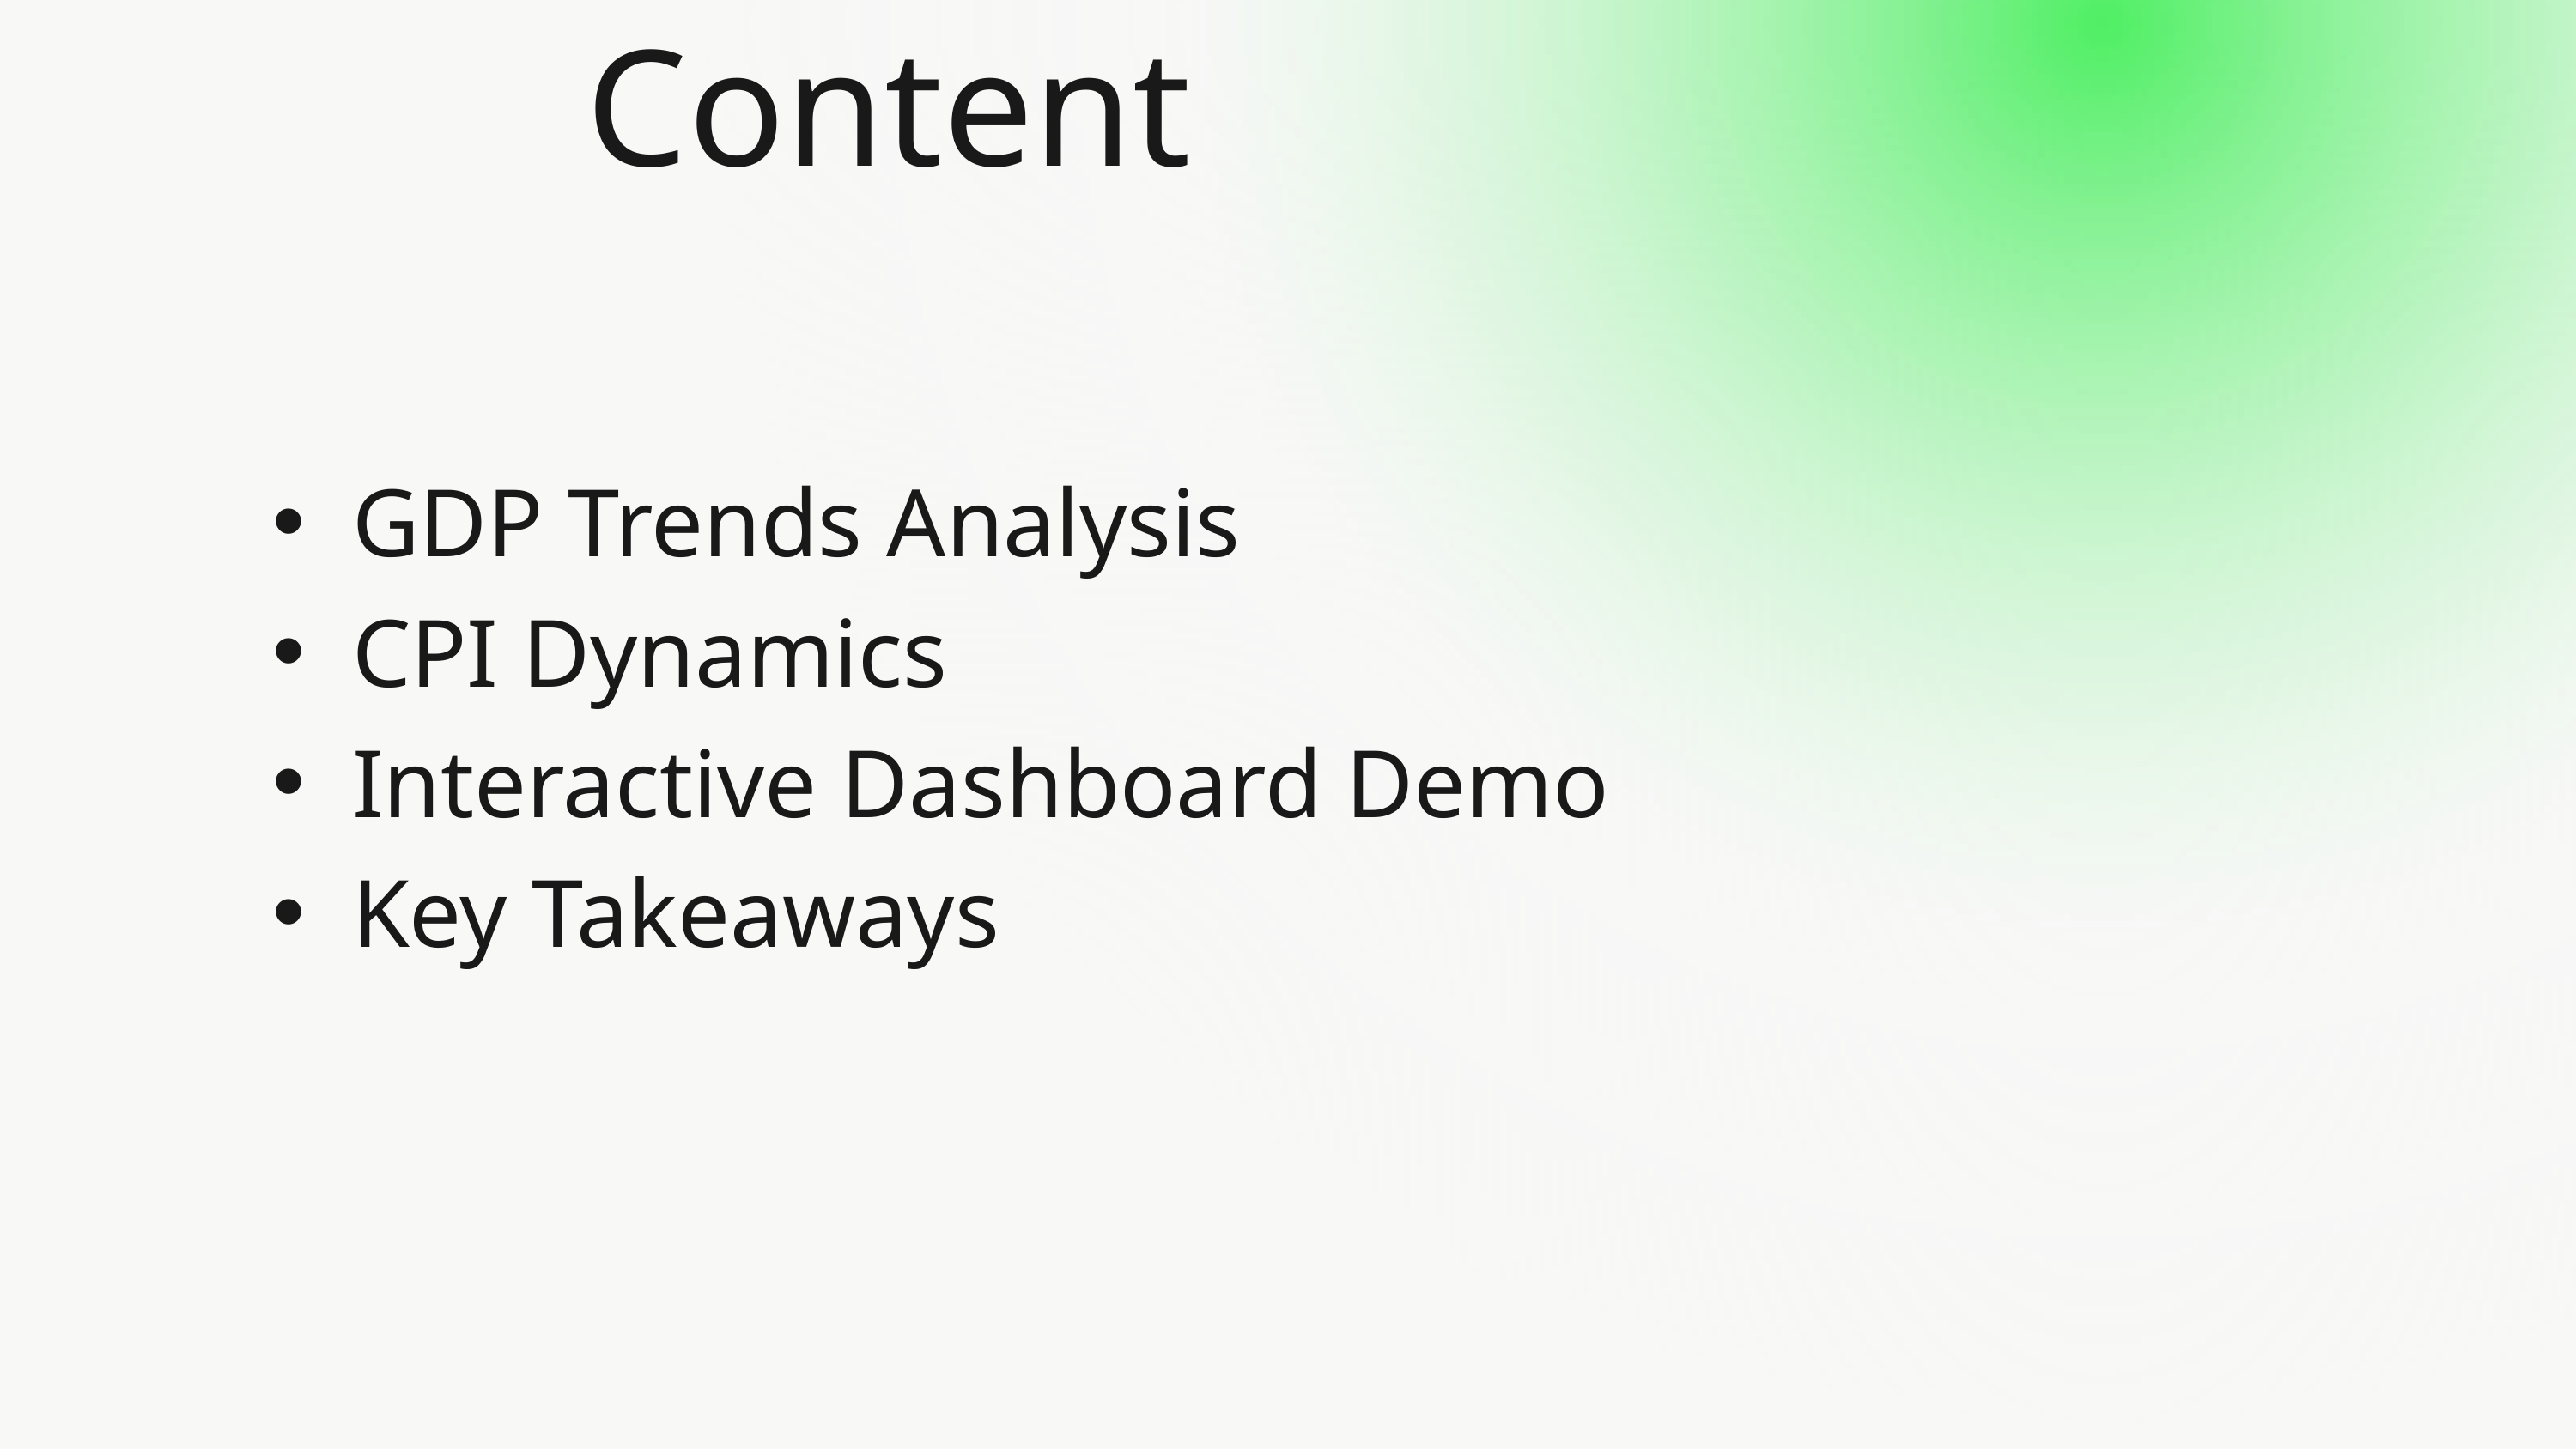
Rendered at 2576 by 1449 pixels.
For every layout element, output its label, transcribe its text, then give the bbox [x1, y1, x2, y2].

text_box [586, 23, 2432, 346]
text_box GDP Trends Analysis CPI Dynamics Interactive Dashboard Demo Key Takeaways [193, 445, 2039, 967]
text_box [705, 0, 2576, 1422]
